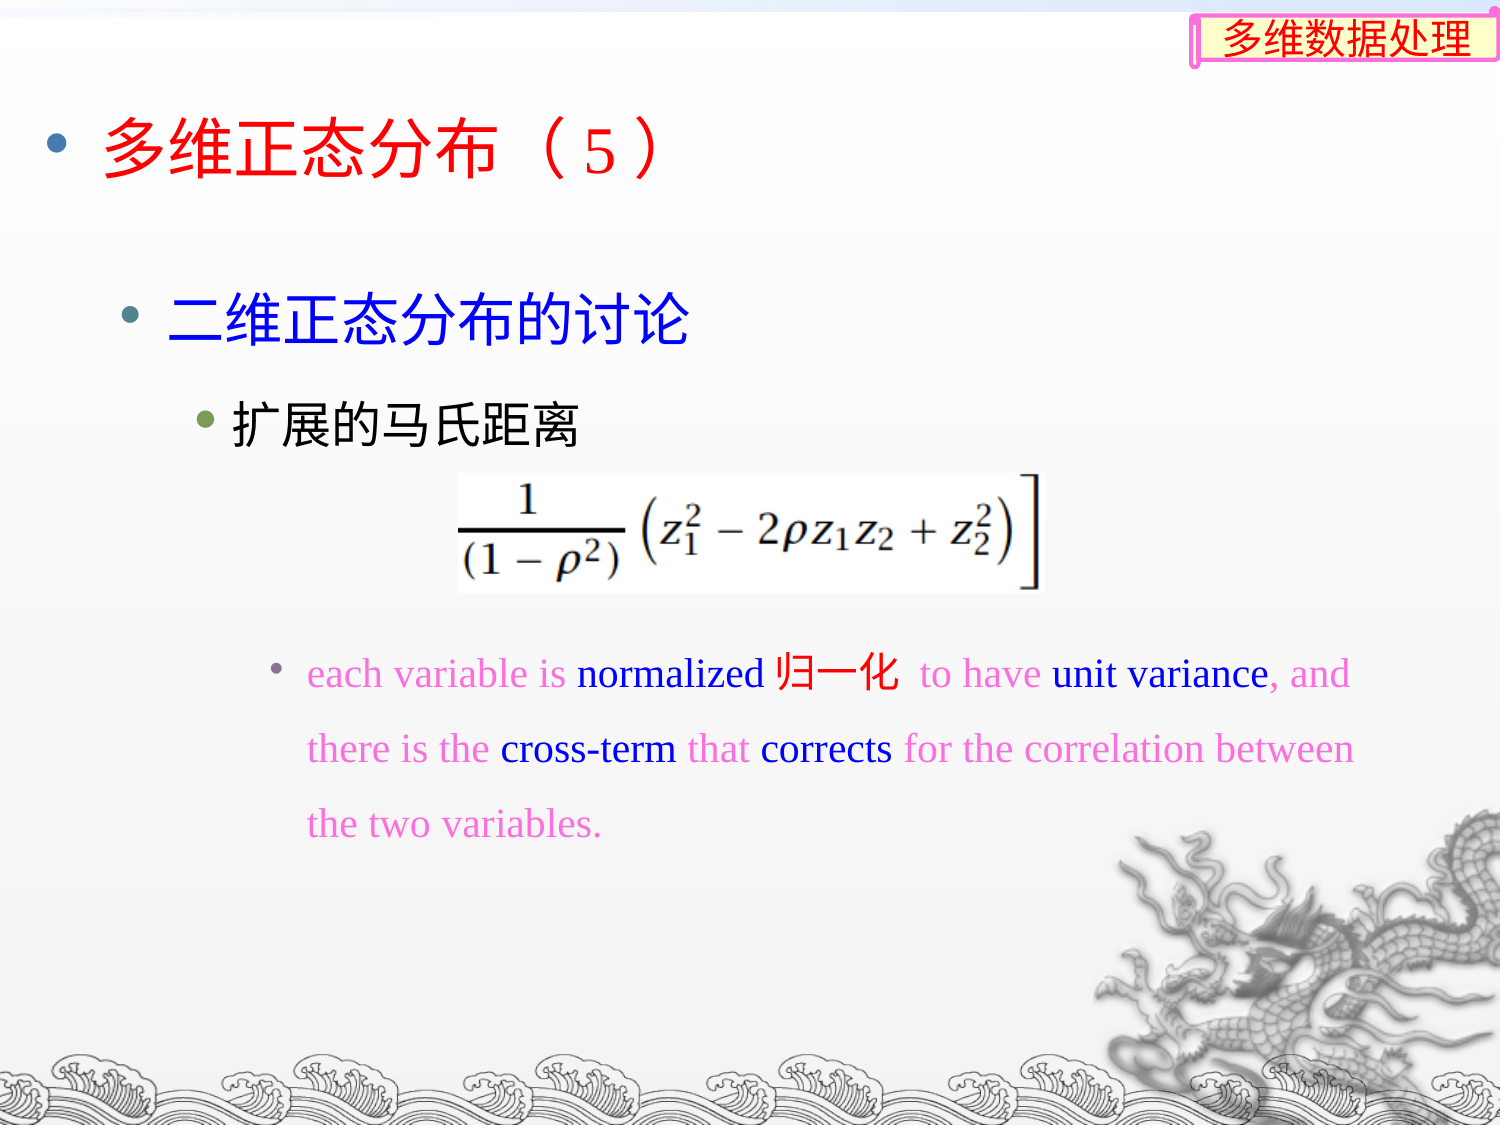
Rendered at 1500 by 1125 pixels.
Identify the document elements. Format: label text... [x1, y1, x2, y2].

text_box 多维数据处理 [1189, 6, 1500, 70]
list 多维正态分布（5） 二维正态分布的讨论 扩展的马氏距离 each variable is normalized归一化 to have unit variance, and there is the cross-term that corrects for the correlation between the two variables. [29, 66, 1400, 1083]
picture [458, 472, 1045, 593]
